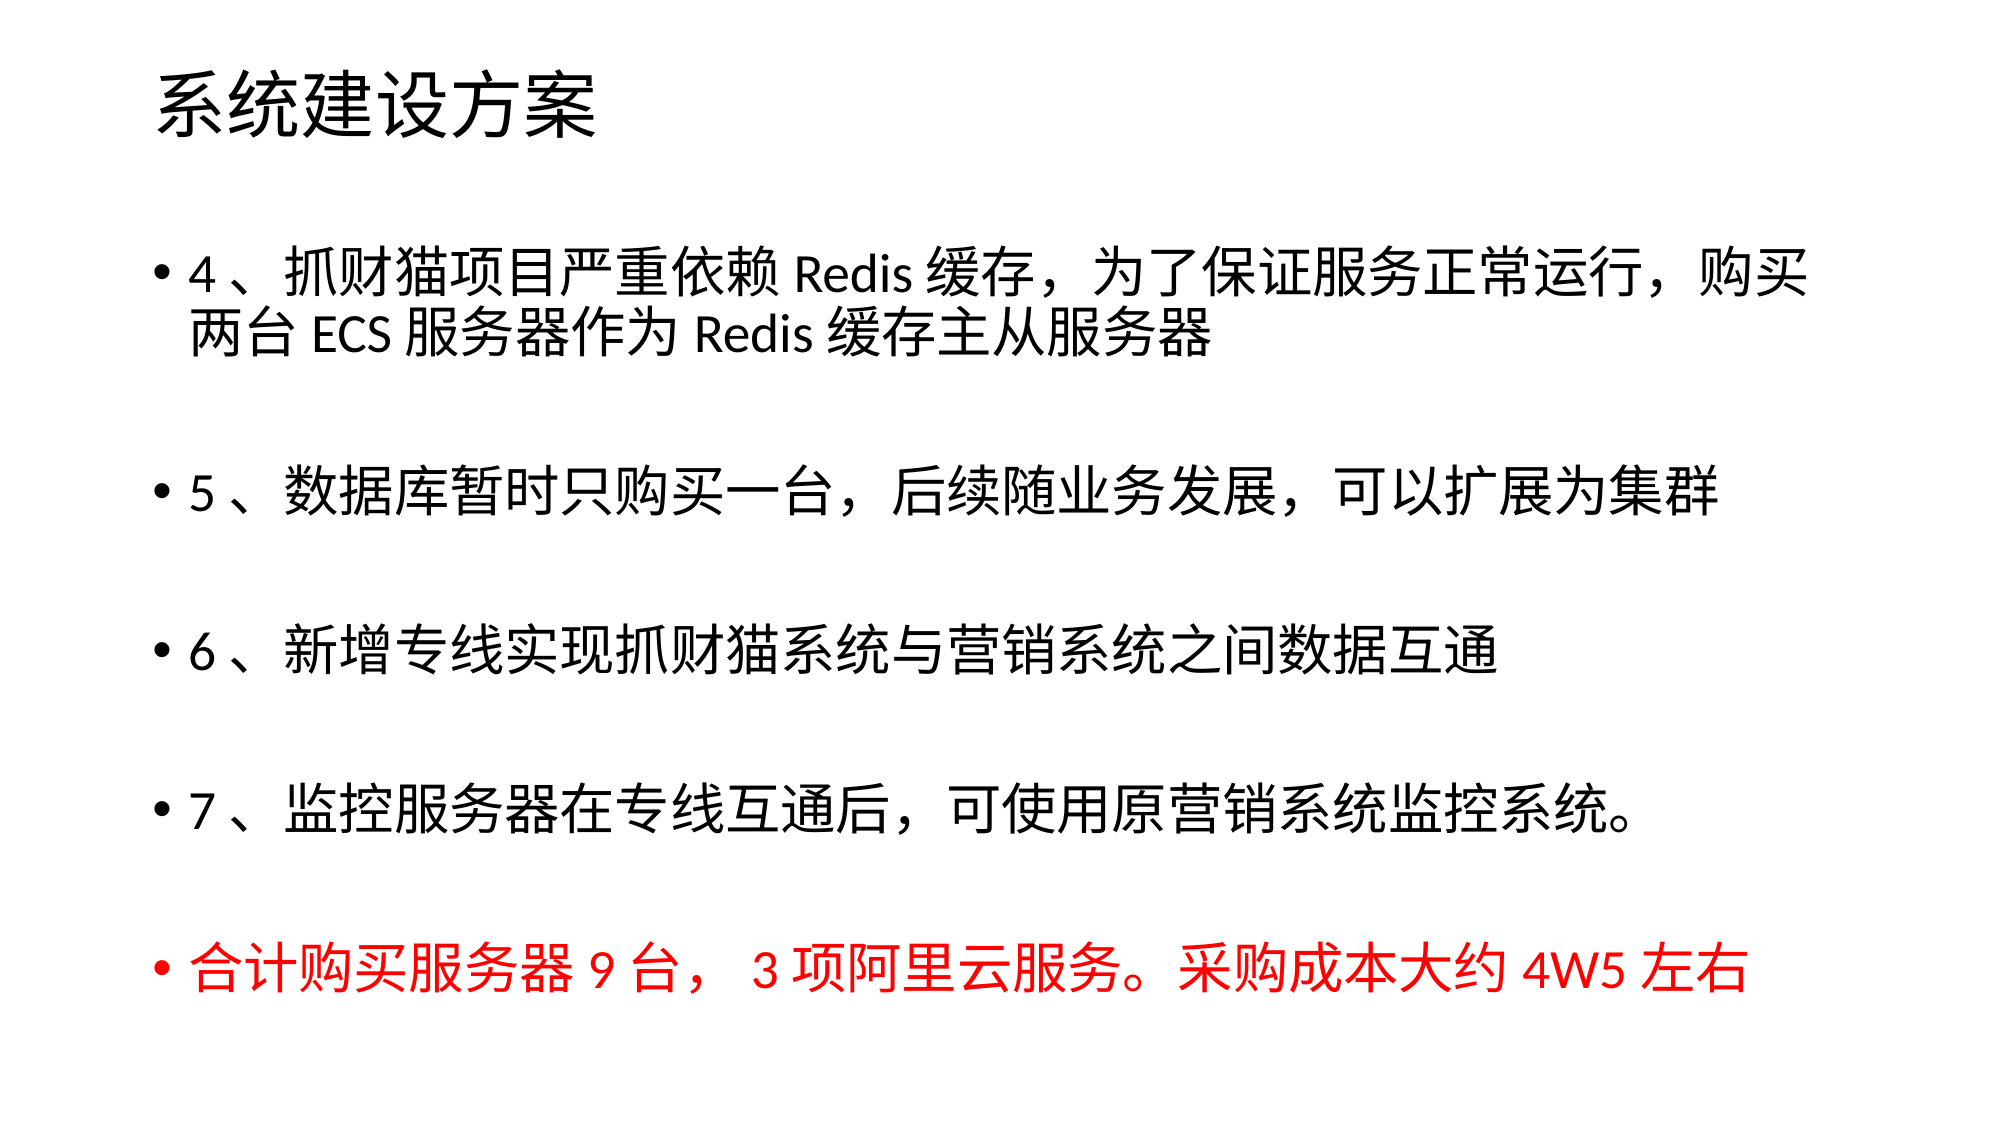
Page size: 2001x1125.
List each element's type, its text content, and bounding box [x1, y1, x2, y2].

list 4、抓财猫项目严重依赖Redis缓存，为了保证服务正常运行，购买两台ECS服务器作为Redis缓存主从服务器 5、数据库暂时只购买一台，后续随业务发展，可以扩展为集群 6、新增专线实现抓财猫系统与营销系统之间数据互通 7、监控服务器在专线互通后，可使用原营销系统监控系统。 合计购买服务器9台，3项阿里云服务。采购成本大约4W5左右 [137, 237, 1863, 1014]
title 系统建设方案 [137, 59, 1863, 237]
